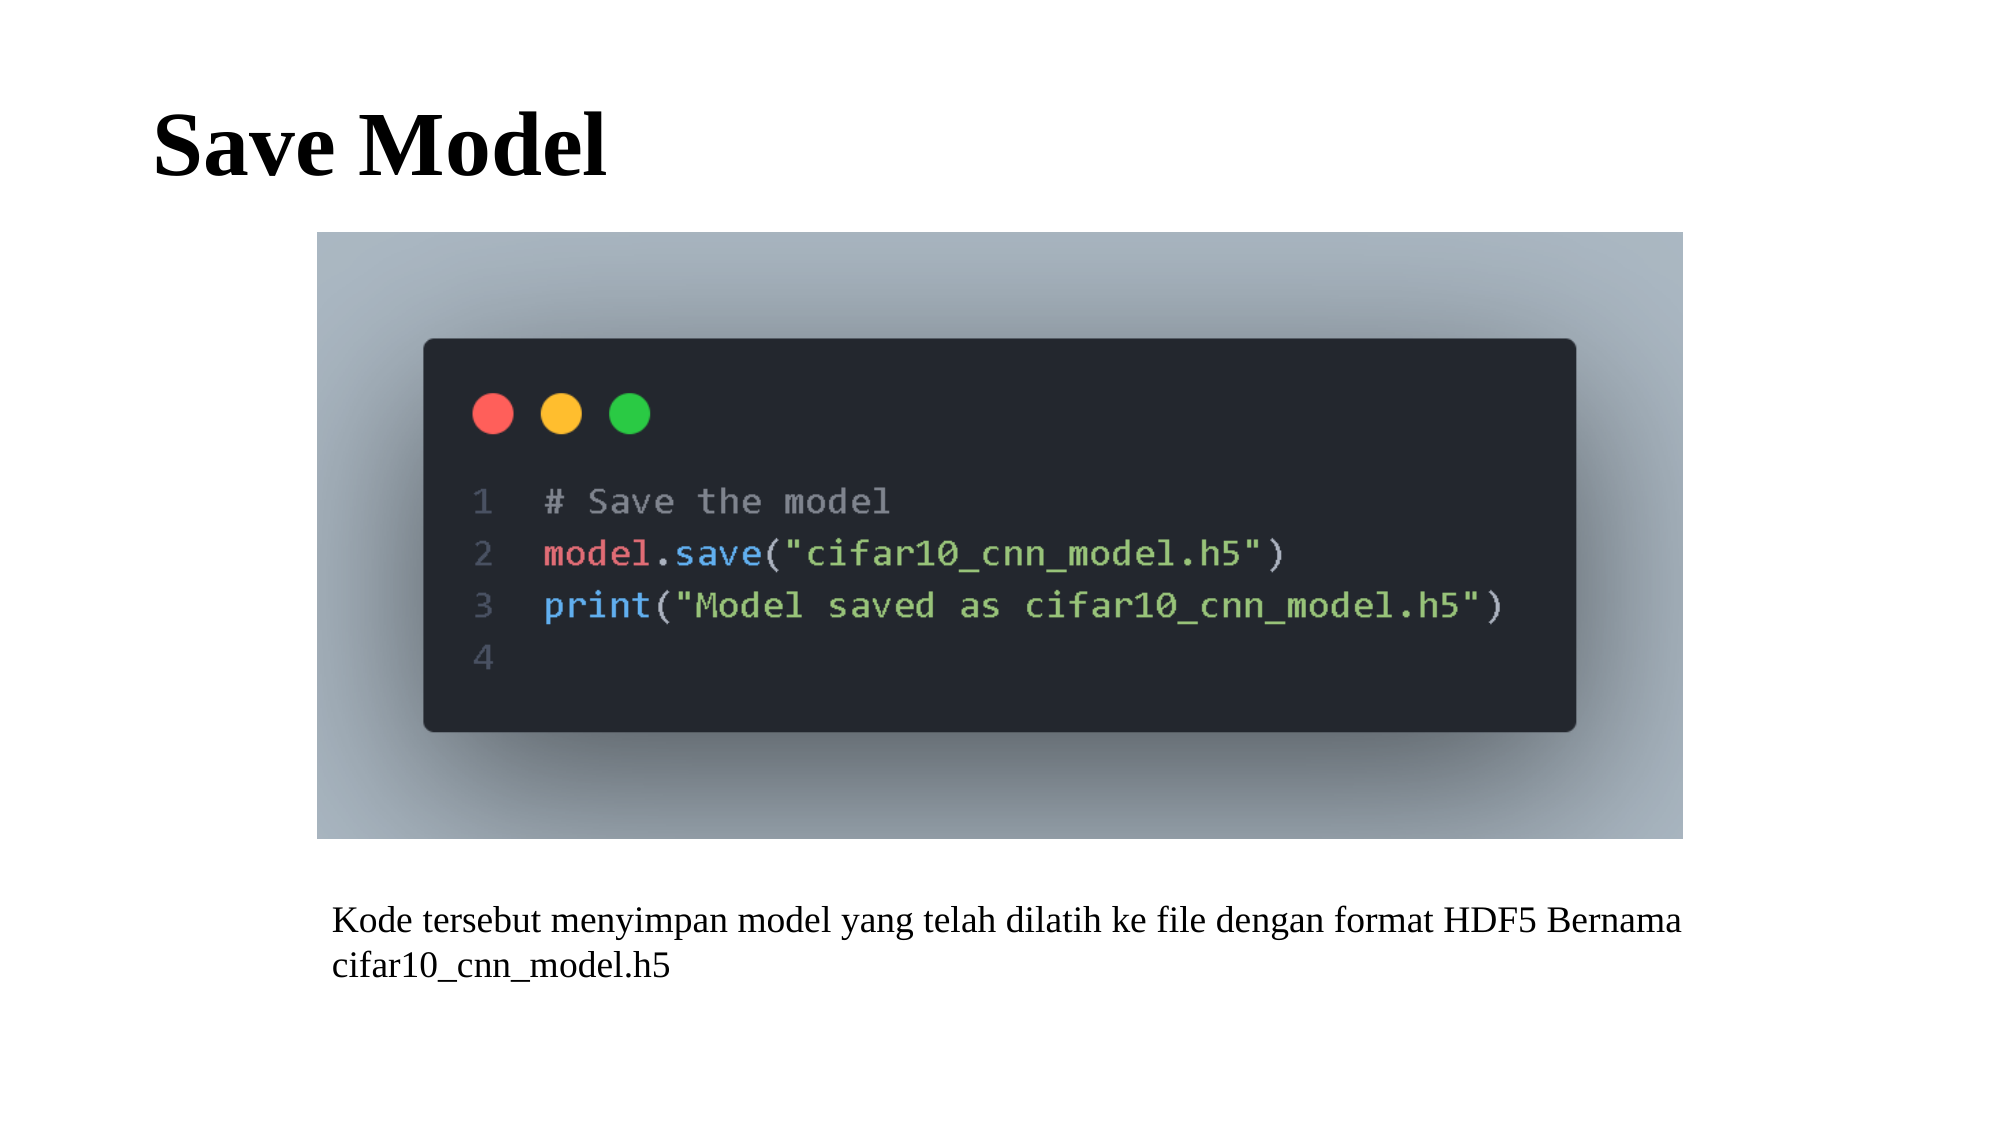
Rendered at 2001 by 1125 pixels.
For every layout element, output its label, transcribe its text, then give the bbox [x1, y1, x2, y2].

title Save Model [137, 59, 1863, 278]
text_box Kode tersebut menyimpan model yang telah dilatih ke file dengan format HDF5 Bernama cifar10_cnn_model.h5 [317, 887, 1958, 993]
picture [317, 232, 1683, 839]
